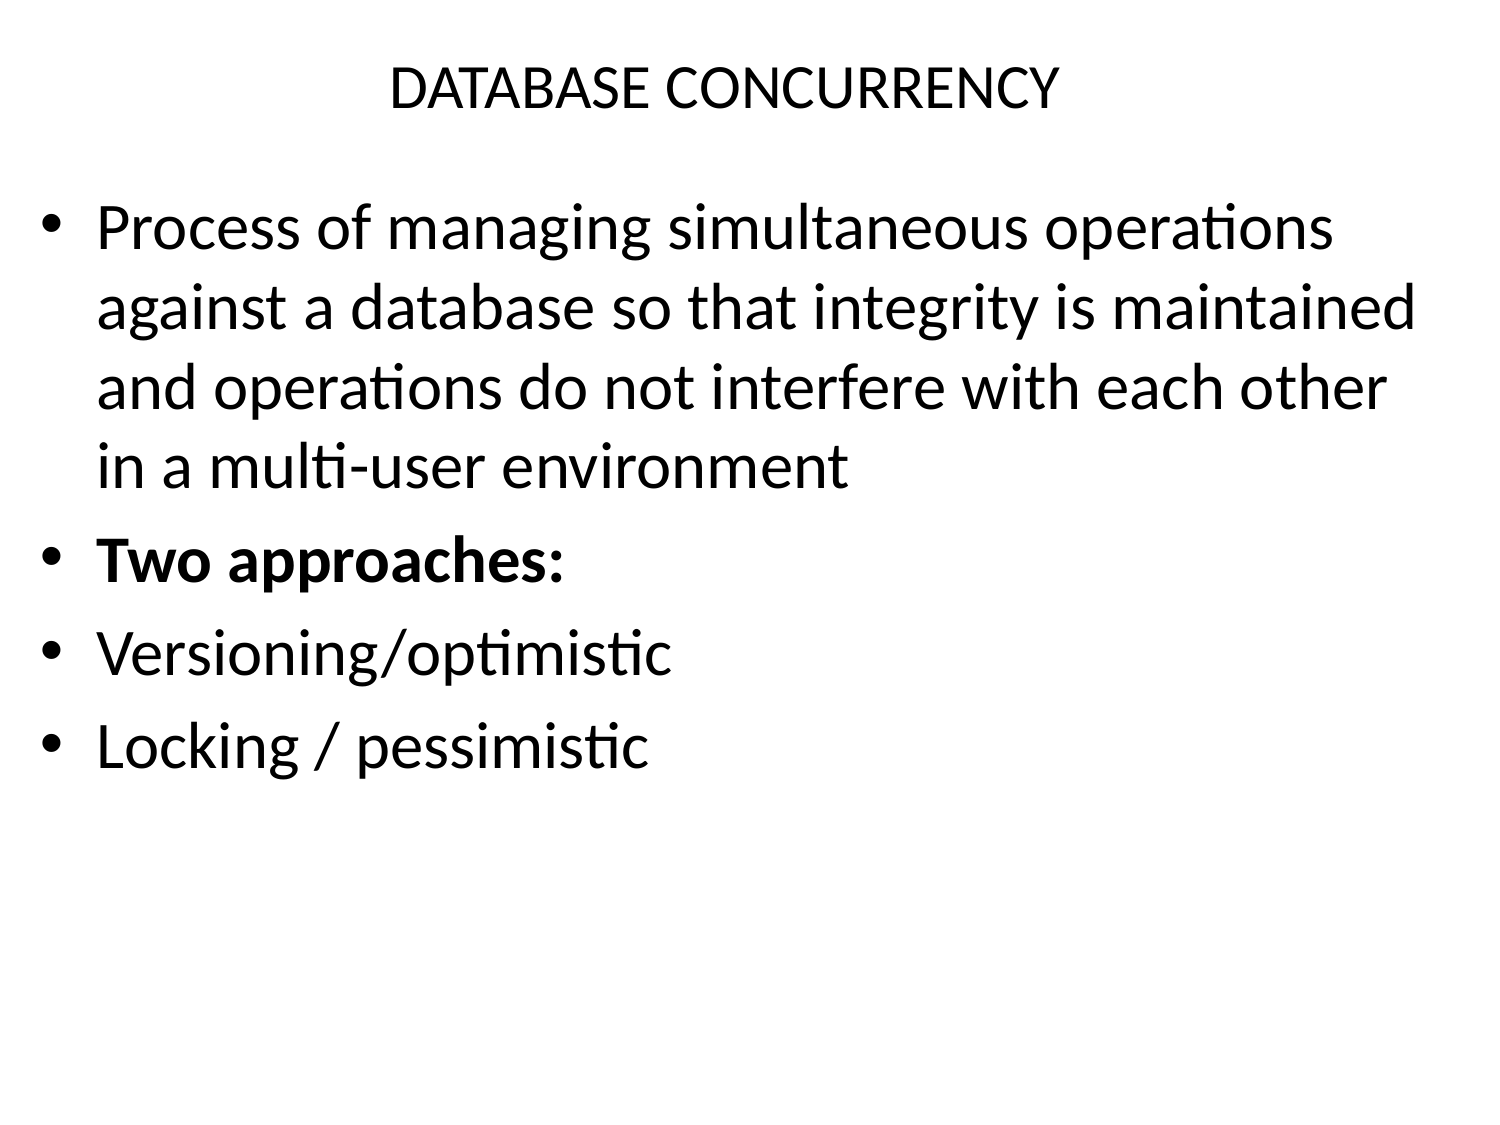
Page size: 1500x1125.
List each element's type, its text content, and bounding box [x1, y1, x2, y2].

text_box Process of managing simultaneous operations against a database so that integrity is maintained and operations do not interfere with each other in a multi-user environment Two approaches: Versioning/optimistic Locking / pessimistic [24, 174, 1463, 1088]
text_box DATABASE CONCURRENCY [50, 37, 1400, 174]
